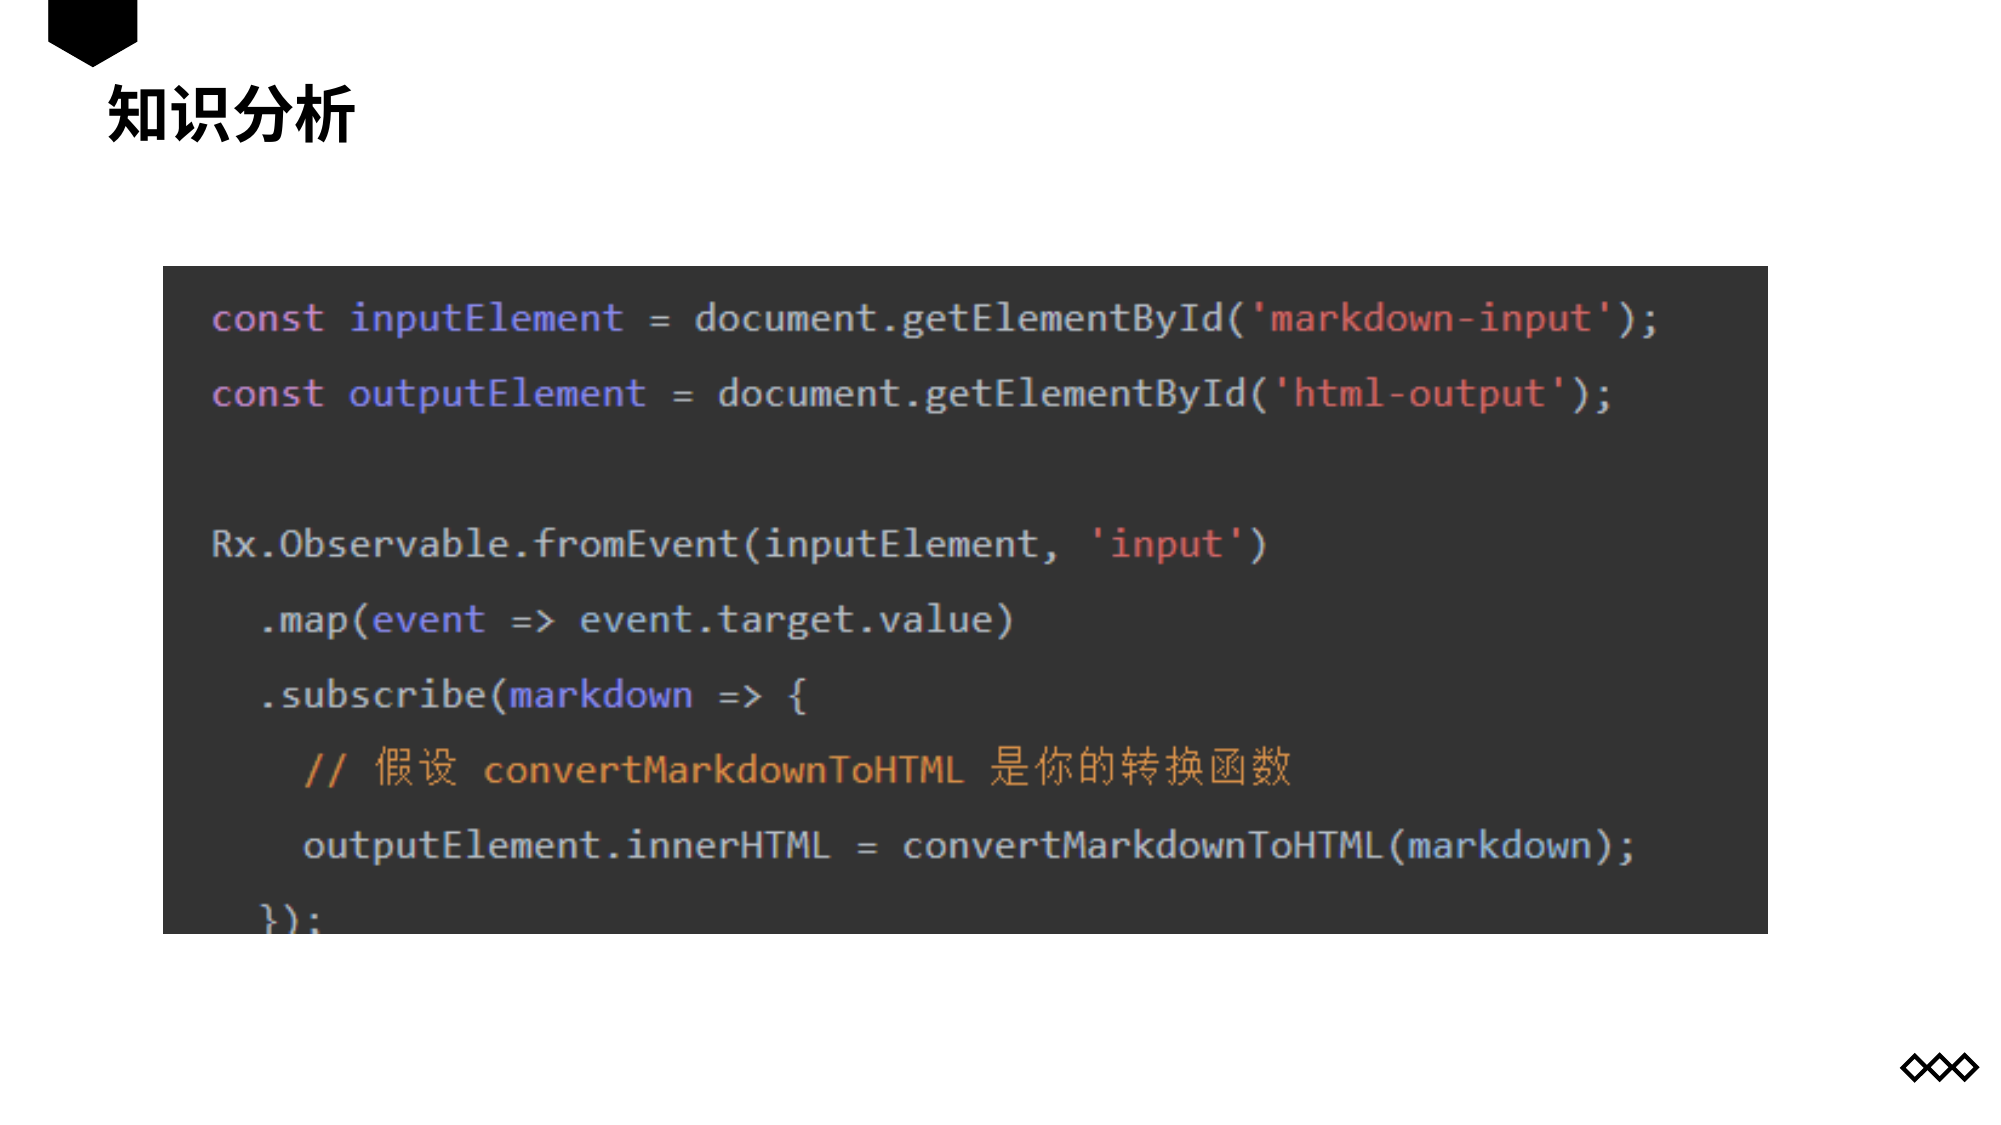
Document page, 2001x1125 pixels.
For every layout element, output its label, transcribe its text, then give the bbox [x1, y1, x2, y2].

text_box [1902, 1054, 1977, 1081]
text_box [48, 0, 138, 67]
picture [162, 266, 1768, 934]
text_box 知识分析 [92, 67, 1015, 158]
